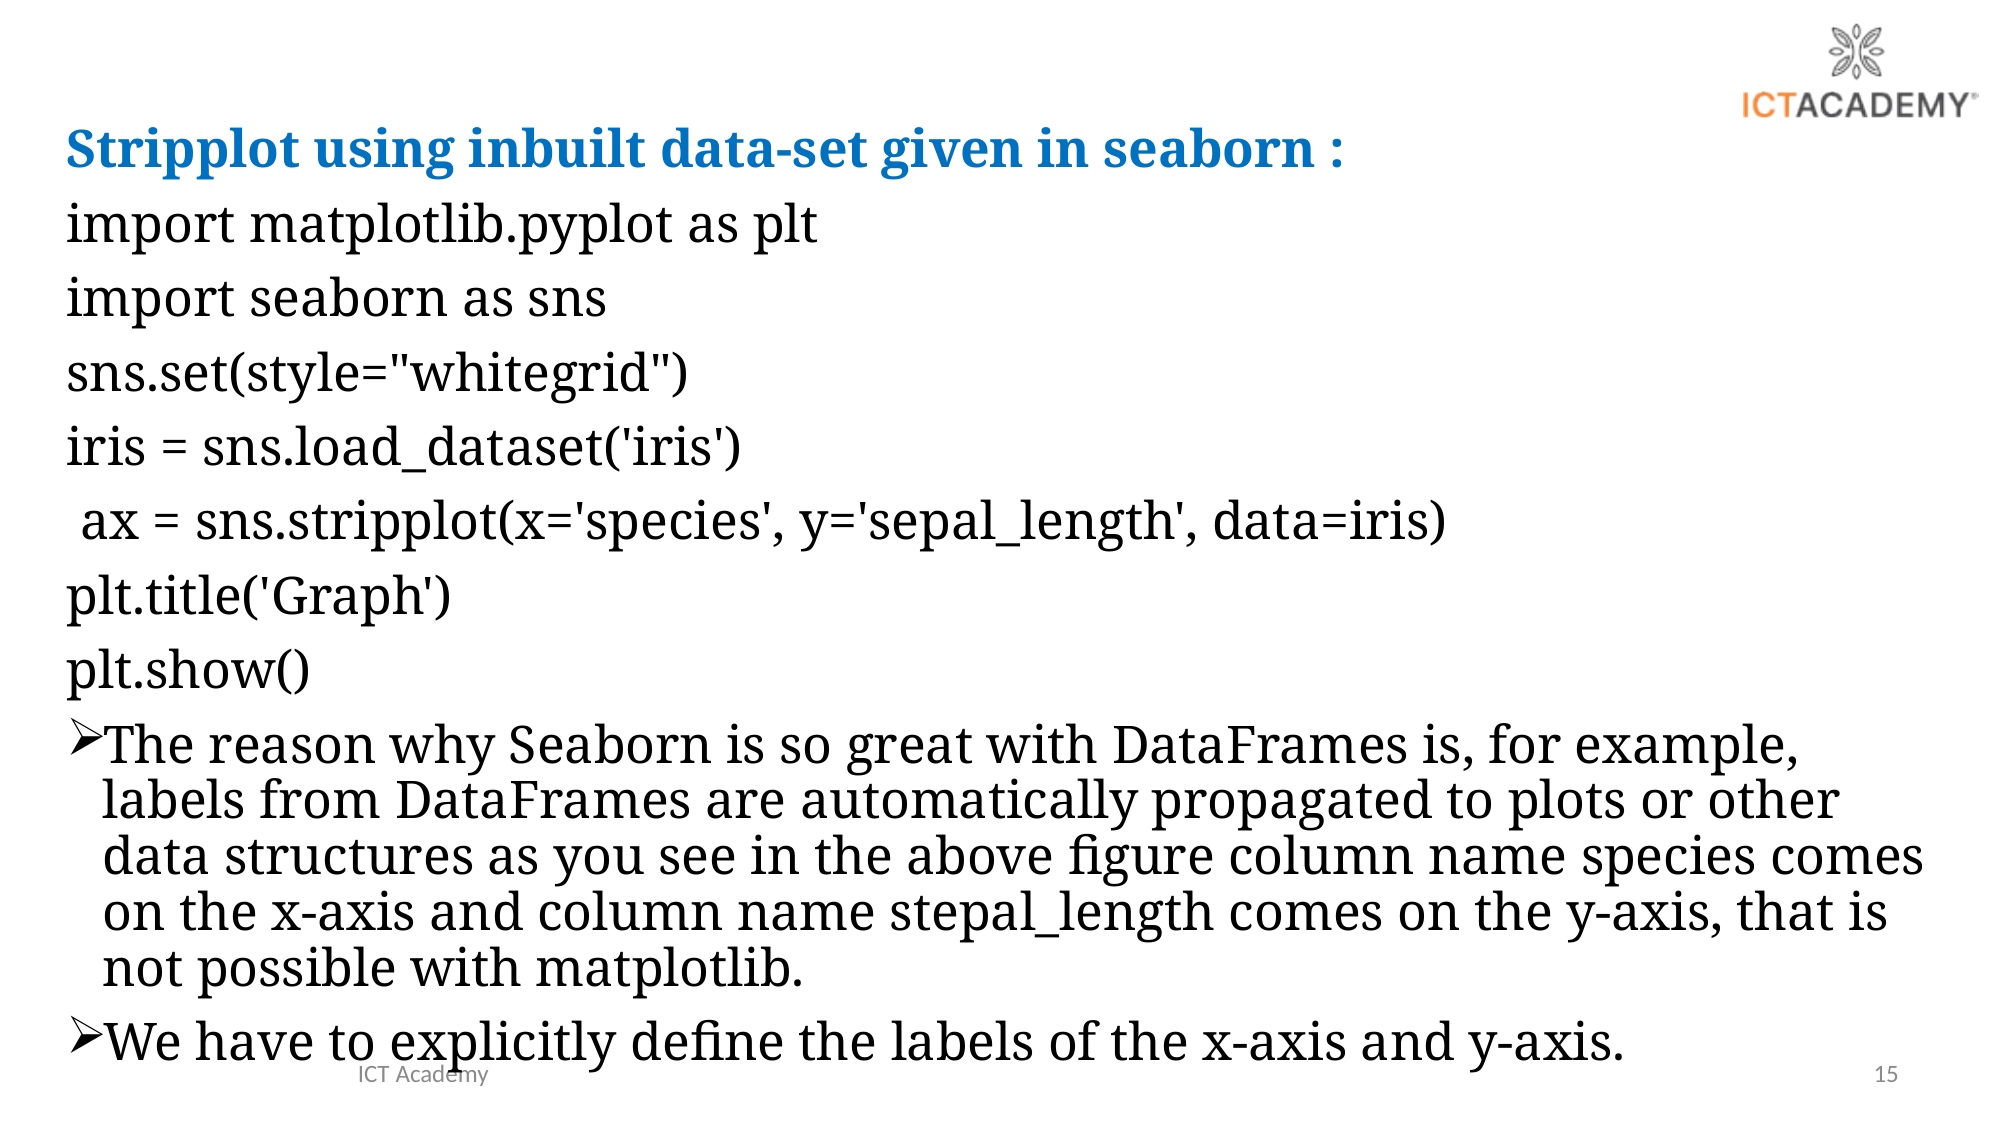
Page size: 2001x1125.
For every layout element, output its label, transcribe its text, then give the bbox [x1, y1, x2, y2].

list Stripplot using inbuilt data-set given in seaborn : import matplotlib.pyplot as plt import seaborn as sns sns.set(style="whitegrid") iris = sns.load_dataset('iris') ax = sns.stripplot(x='species', y='sepal_length', data=iris) plt.title('Graph') plt.show() The reason why Seaborn is so great with DataFrames is, for example, labels from DataFrames are automatically propagated to plots or other data structures as you see in the above figure column name species comes on the x-axis and column name stepal_length comes on the y-axis, that is not possible with matplotlib. We have to explicitly define the labels of the x-axis and y-axis. [51, 115, 1946, 1086]
footer ICT Academy [85, 1042, 761, 1103]
picture [1743, 22, 1979, 120]
slide_number 15 [1464, 1042, 1915, 1103]
